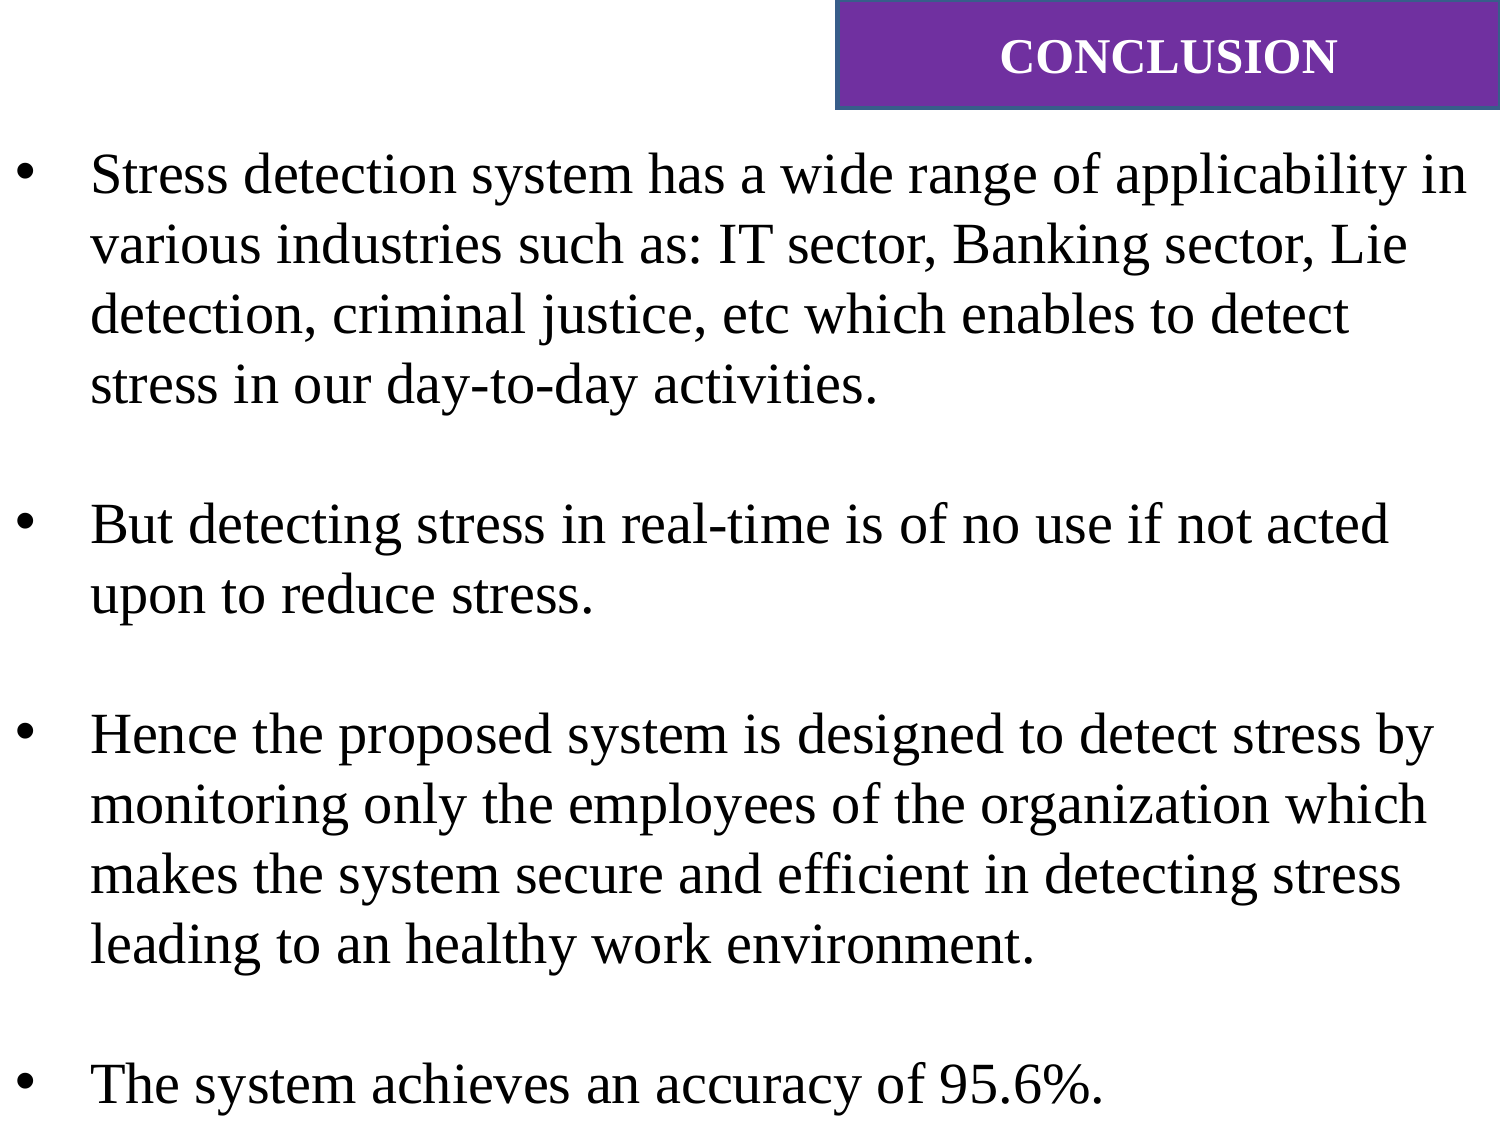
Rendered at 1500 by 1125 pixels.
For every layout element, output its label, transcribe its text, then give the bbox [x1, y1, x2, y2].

text_box Stress detection system has a wide range of applicability in various industries such as: IT sector, Banking sector, Lie detection, criminal justice, etc which enables to detect stress in our day-to-day activities. But detecting stress in real-time is of no use if not acted upon to reduce stress. Hence the proposed system is designed to detect stress by monitoring only the employees of the organization which makes the system secure and efficient in detecting stress leading to an healthy work environment. The system achieves an accuracy of 95.6%. [0, 120, 1500, 1125]
text_box CONCLUSION [837, 0, 1500, 108]
